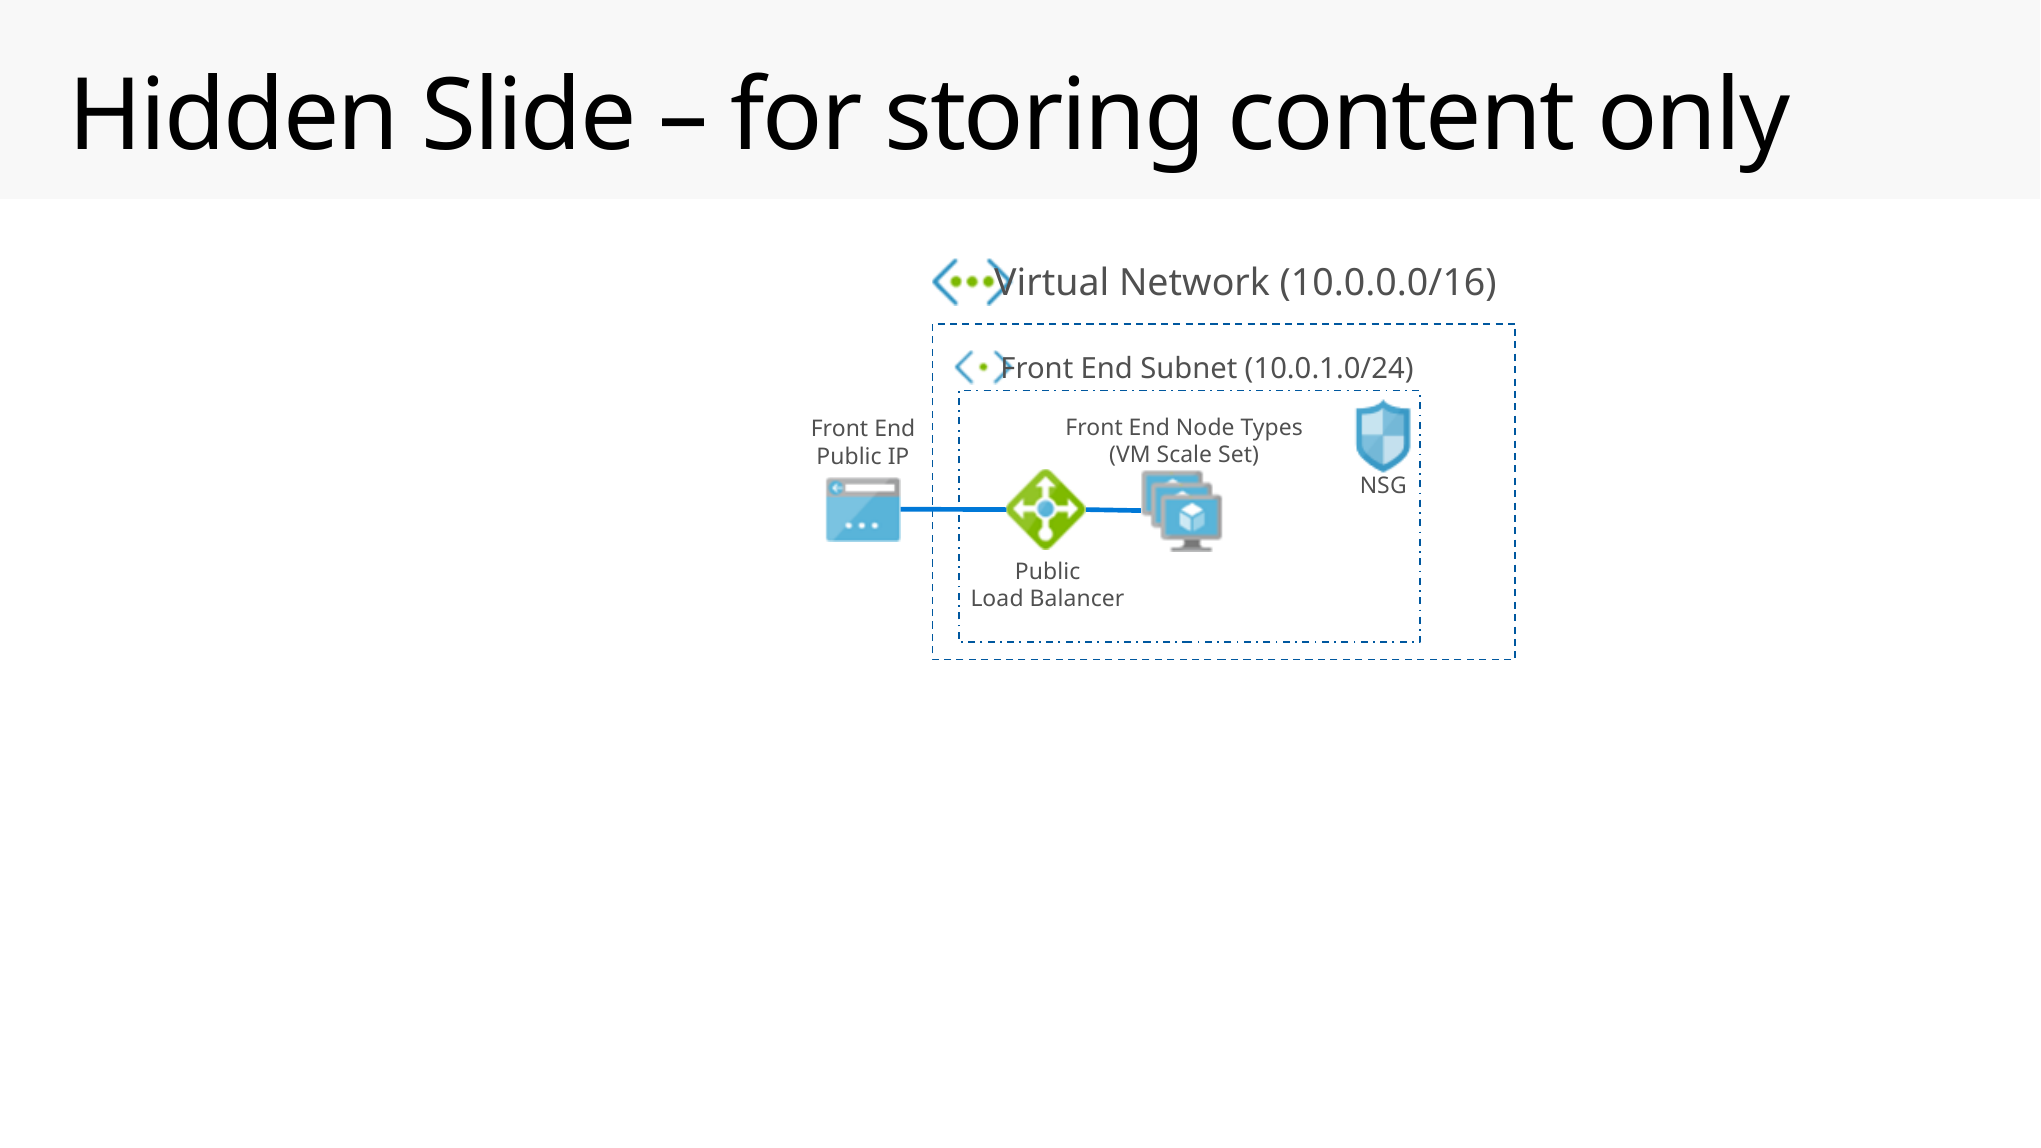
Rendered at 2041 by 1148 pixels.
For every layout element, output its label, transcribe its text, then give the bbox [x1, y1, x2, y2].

title Hidden Slide – for storing content only [45, 48, 1996, 199]
text_box [932, 323, 1516, 660]
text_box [954, 341, 1408, 393]
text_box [932, 250, 1488, 312]
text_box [802, 406, 925, 542]
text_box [1346, 390, 1421, 507]
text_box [1065, 404, 1304, 552]
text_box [966, 469, 1129, 620]
text_box [958, 393, 1421, 643]
